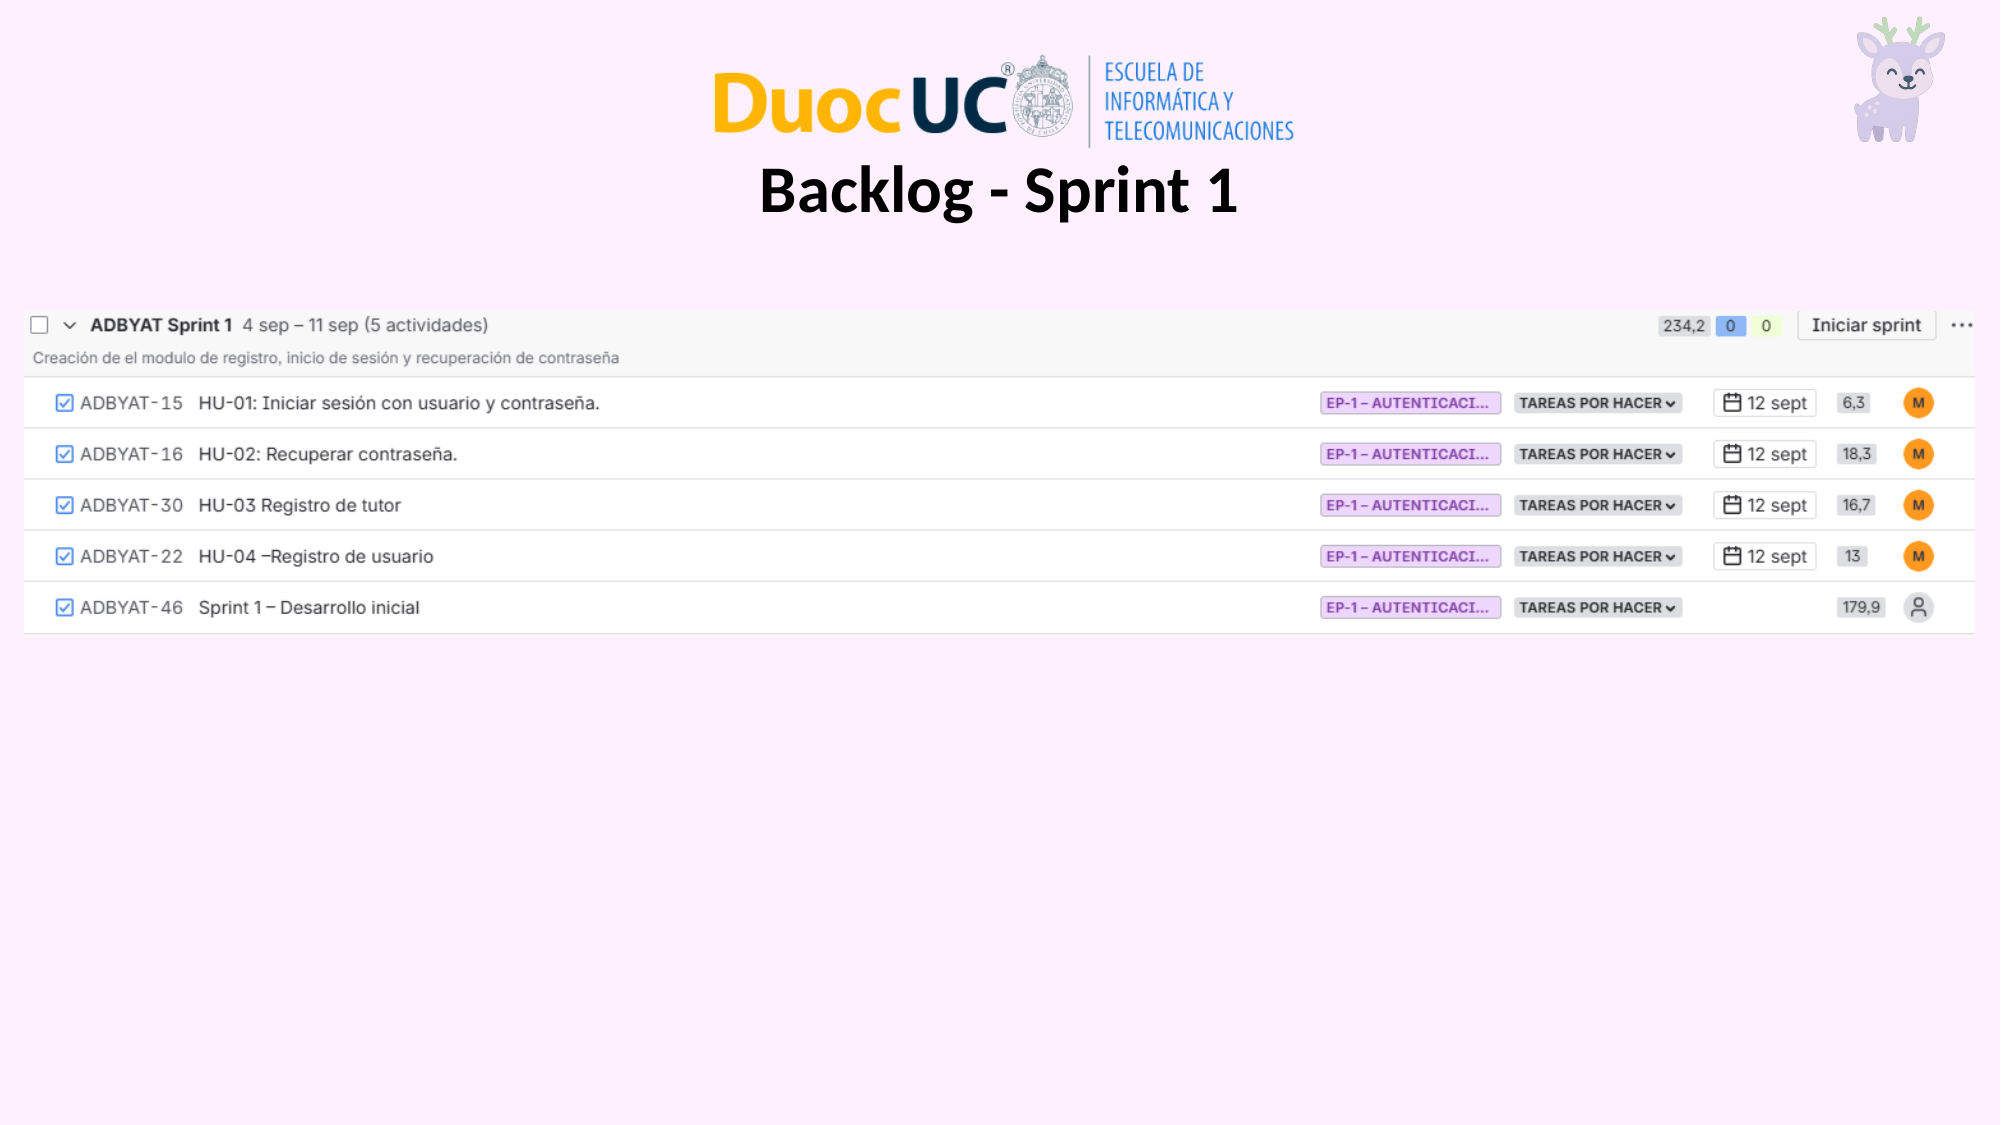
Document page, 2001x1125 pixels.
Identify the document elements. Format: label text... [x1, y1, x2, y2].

title Backlog - Sprint 1 [79, 131, 1921, 250]
picture [1798, 0, 2000, 202]
picture [24, 311, 1976, 637]
picture [687, 0, 1313, 202]
